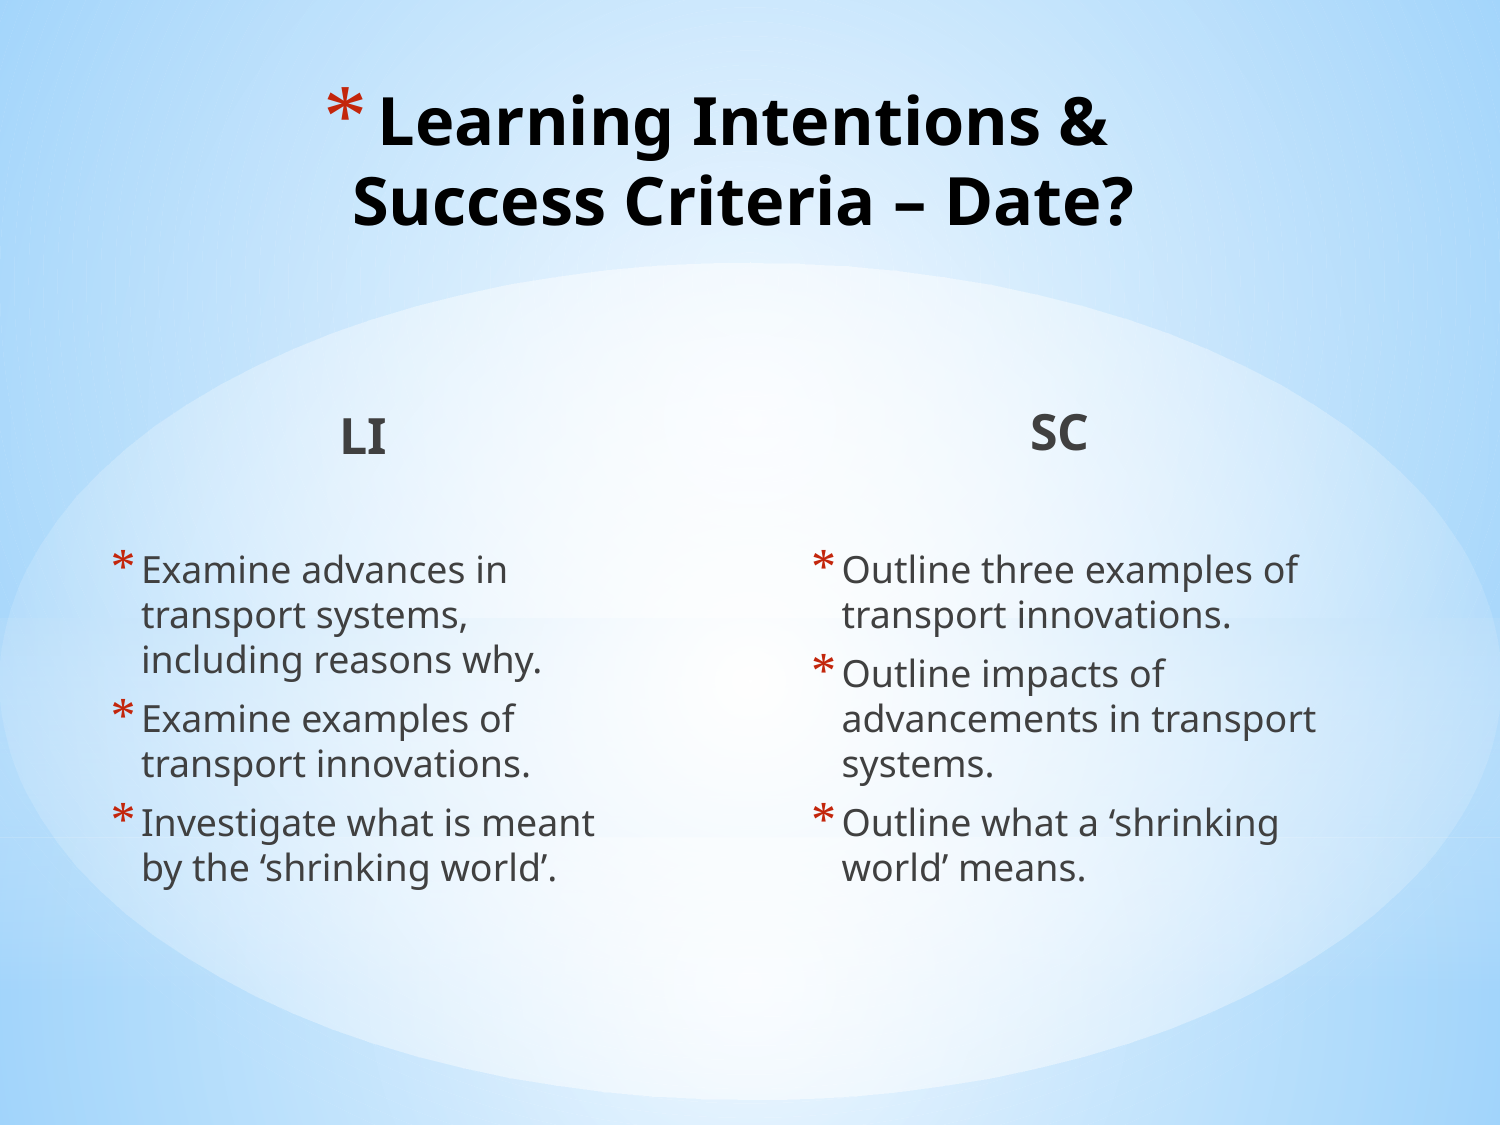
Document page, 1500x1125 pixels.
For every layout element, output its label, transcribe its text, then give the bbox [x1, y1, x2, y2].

list SC [785, 362, 1335, 468]
title Learning Intentions & Success Criteria – Date? [183, 71, 1252, 260]
list Outline three examples of transport innovations. Outline impacts of advancements in transport systems. Outline what a ‘shrinking world’ means. [789, 538, 1339, 989]
list Examine advances in transport systems, including reasons why. Examine examples of transport innovations. Investigate what is meant by the ‘shrinking world’. [88, 538, 638, 989]
list LI [88, 366, 638, 472]
